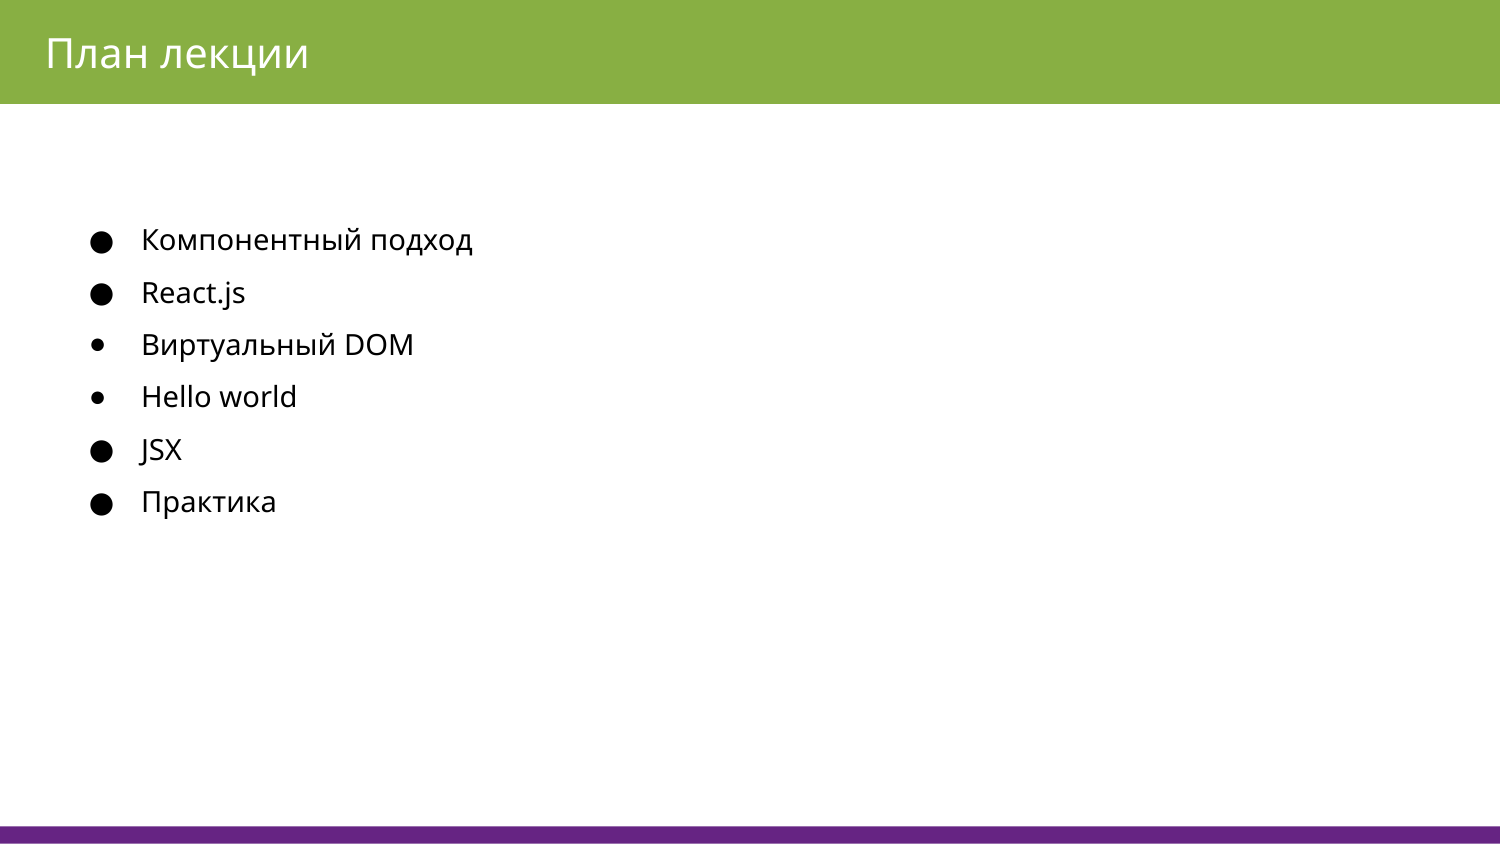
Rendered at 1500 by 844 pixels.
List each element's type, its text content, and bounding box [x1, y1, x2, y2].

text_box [0, 0, 1500, 104]
list Компонентный подход React.js Виртуальный DOM Hello world JSX Практика [51, 189, 1450, 750]
text_box [0, 826, 1500, 844]
